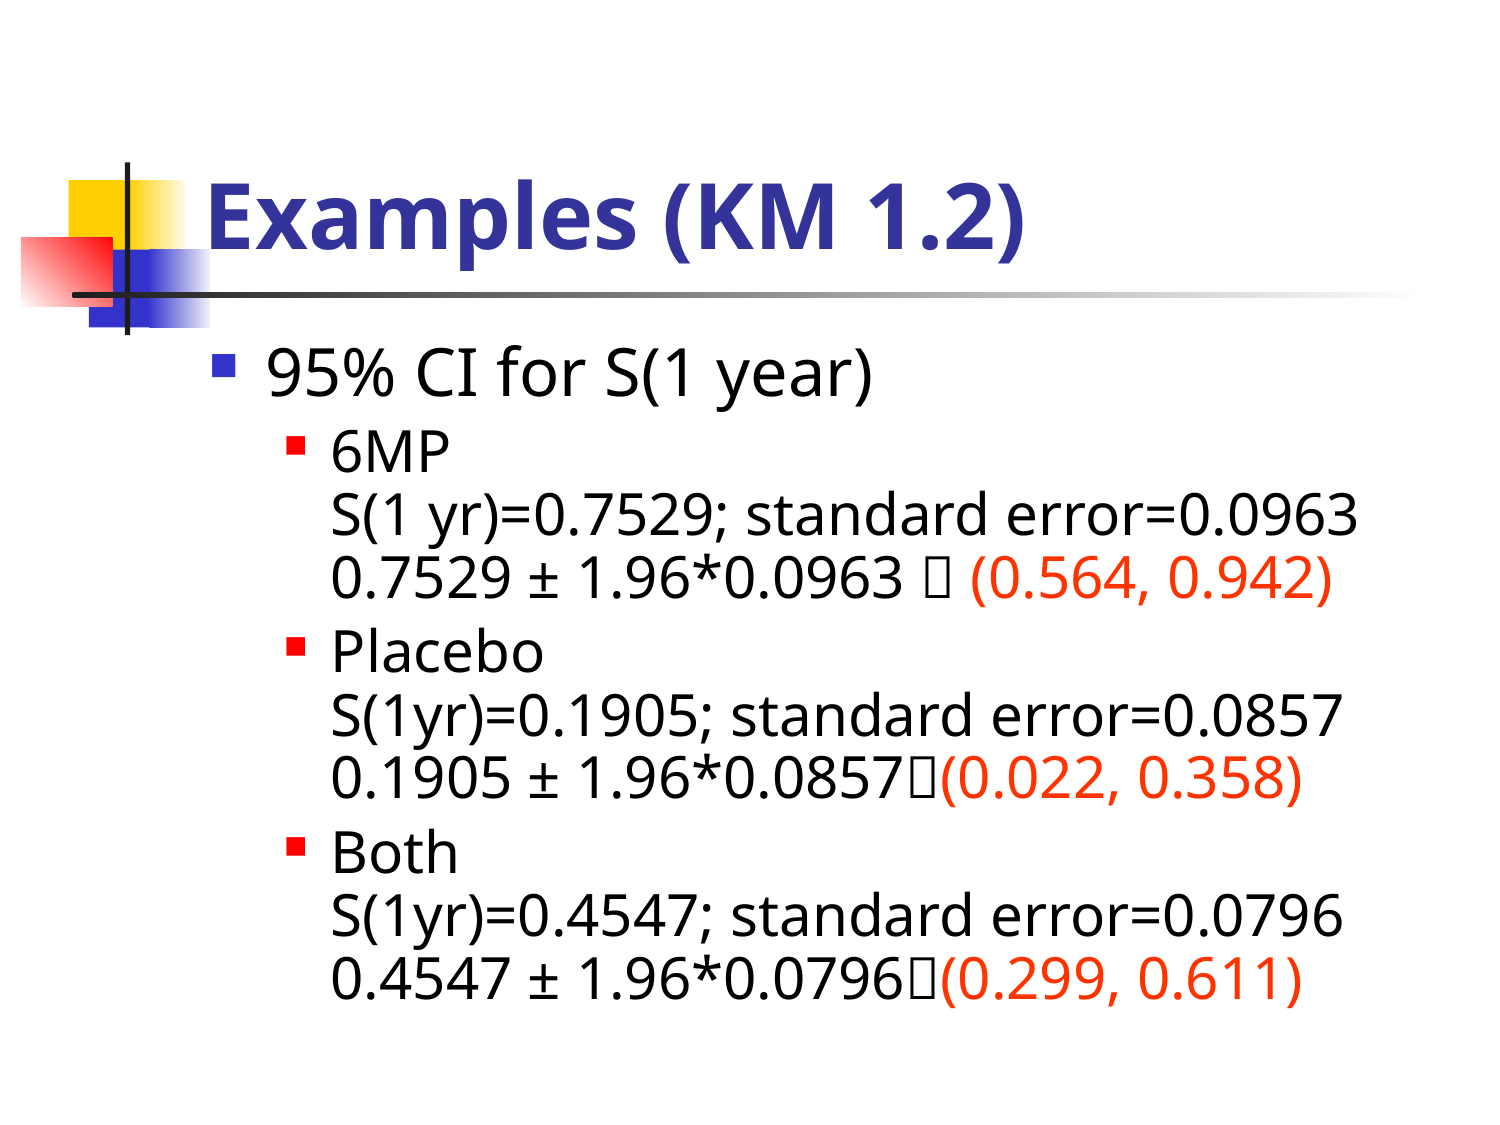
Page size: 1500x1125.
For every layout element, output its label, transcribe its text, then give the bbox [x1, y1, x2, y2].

list 95% CI for S(1 year) 6MP S(1 yr)=0.7529; standard error=0.0963 0.7529 ± 1.96*0.0963  (0.564, 0.942) Placebo S(1yr)=0.1905; standard error=0.0857 0.1905 ± 1.96*0.0857(0.022, 0.358) Both S(1yr)=0.4547; standard error=0.0796 0.4547 ± 1.96*0.0796(0.299, 0.611) [193, 330, 1470, 1007]
title Examples (KM 1.2) [188, 34, 1468, 276]
